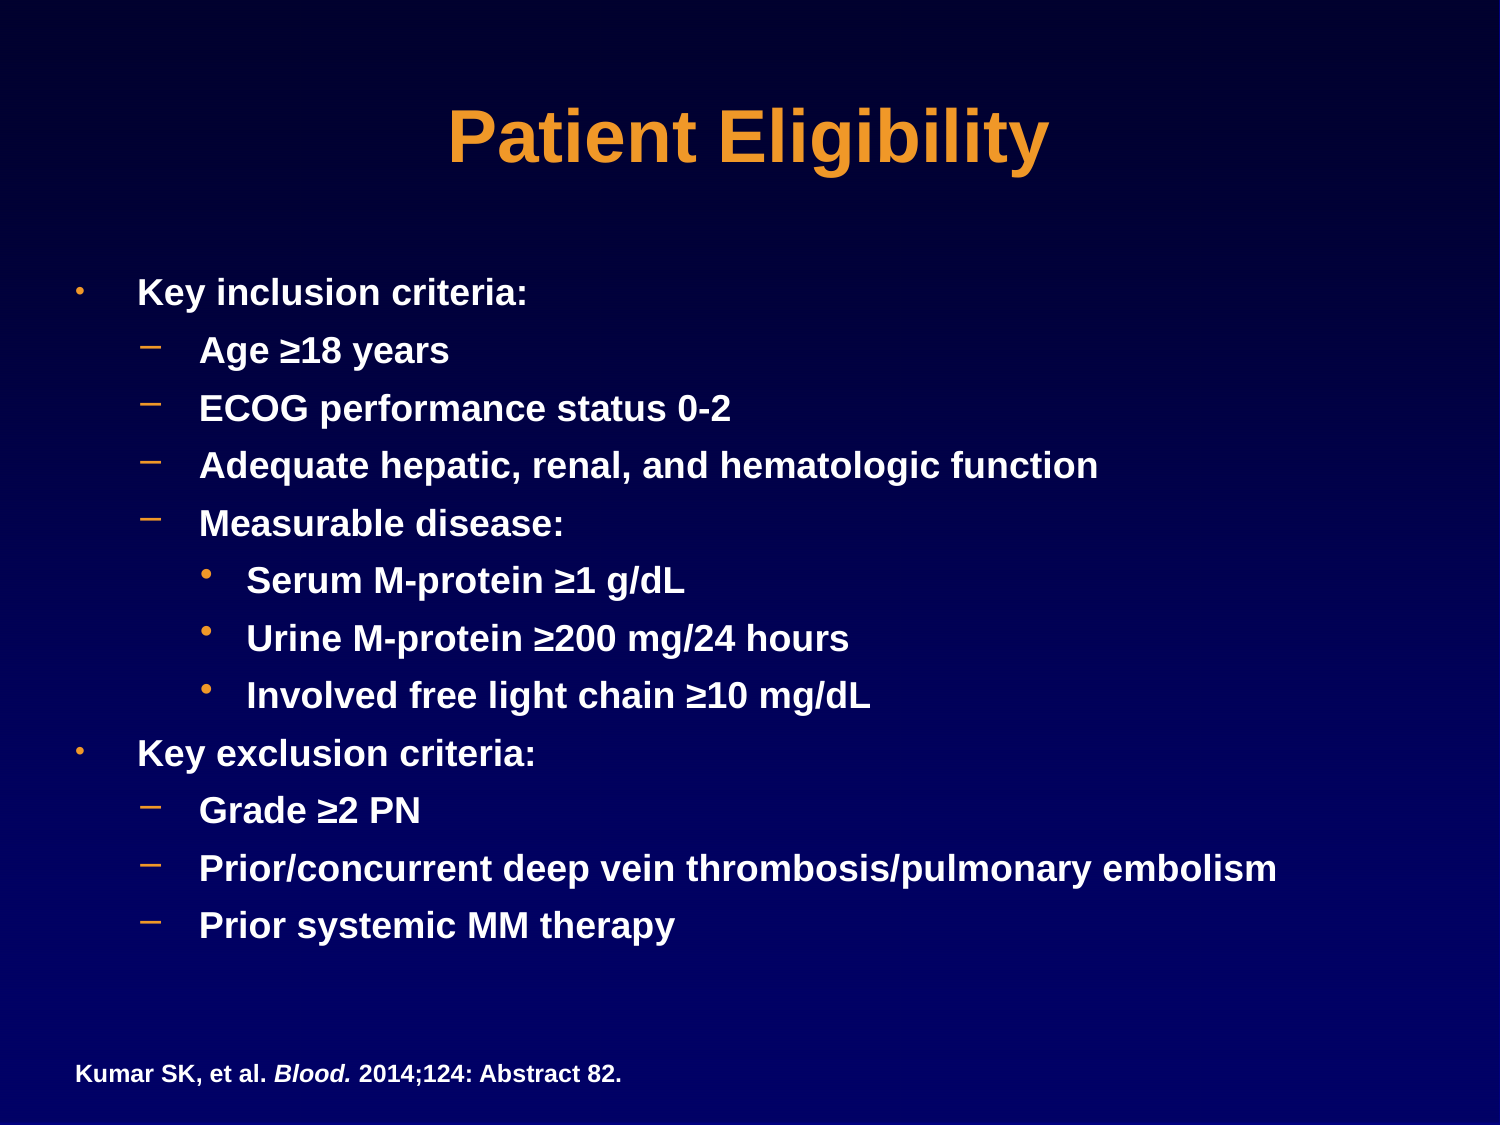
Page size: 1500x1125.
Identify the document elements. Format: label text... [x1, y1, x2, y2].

text_box Kumar SK, et al. Blood. 2014;124: Abstract 82. [60, 1050, 638, 1095]
title Patient Eligibility [75, 16, 1424, 184]
list Key inclusion criteria: Age ≥18 years ECOG performance status 0-2 Adequate hepatic, renal, and hematologic function Measurable disease: Serum M-protein ≥1 g/dL Urine M-protein ≥200 mg/24 hours Involved free light chain ≥10 mg/dL Key exclusion criteria: Grade ≥2 PN Prior/concurrent deep vein thrombosis/pulmonary embolism Prior systemic MM therapy [74, 262, 1424, 1006]
